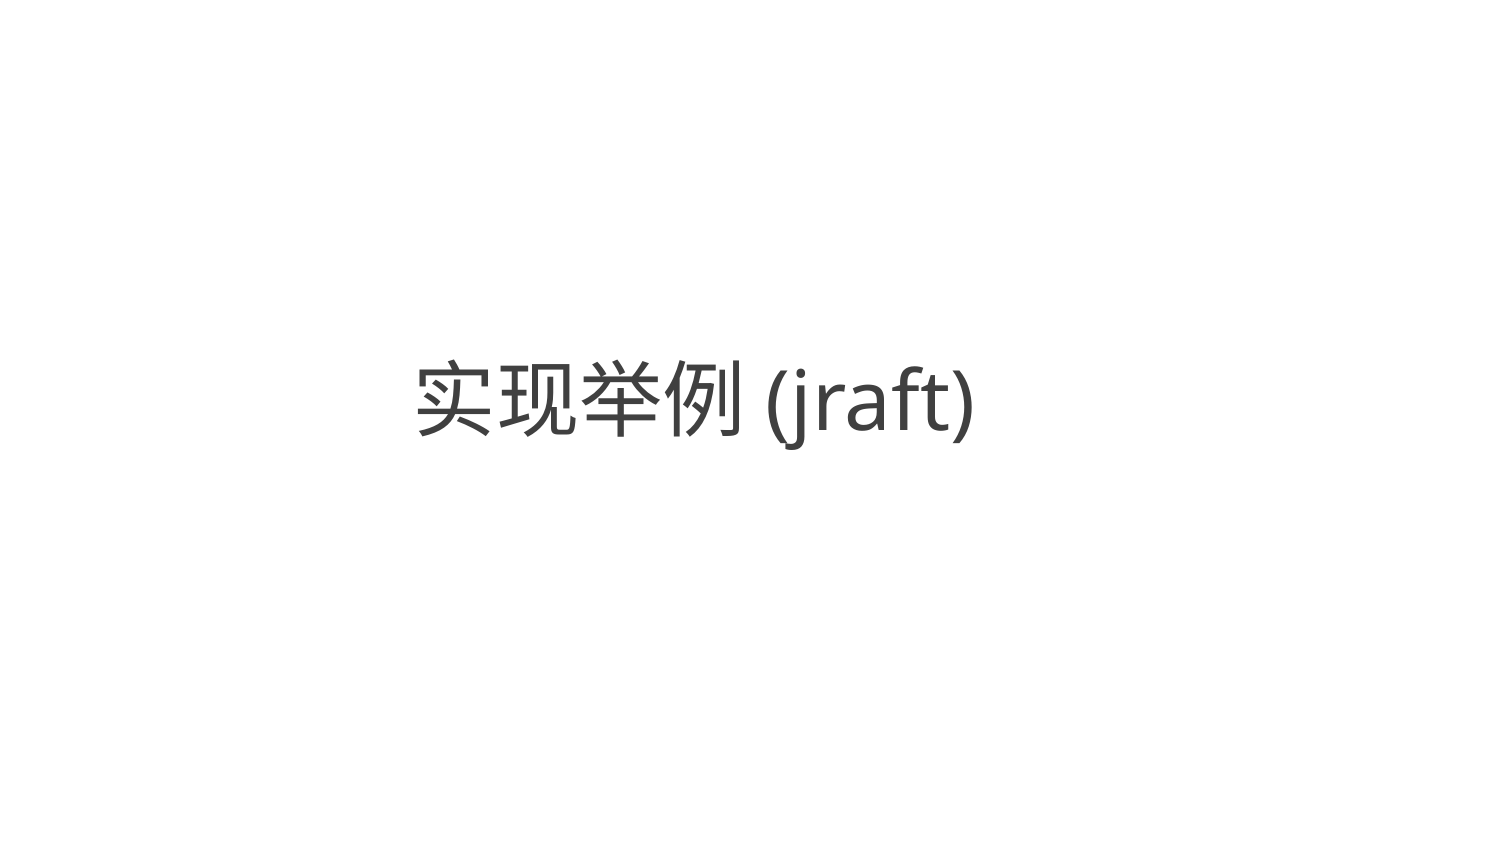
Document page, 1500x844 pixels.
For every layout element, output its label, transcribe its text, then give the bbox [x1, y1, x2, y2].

text_box 实现举例(jraft) [105, 327, 1283, 468]
